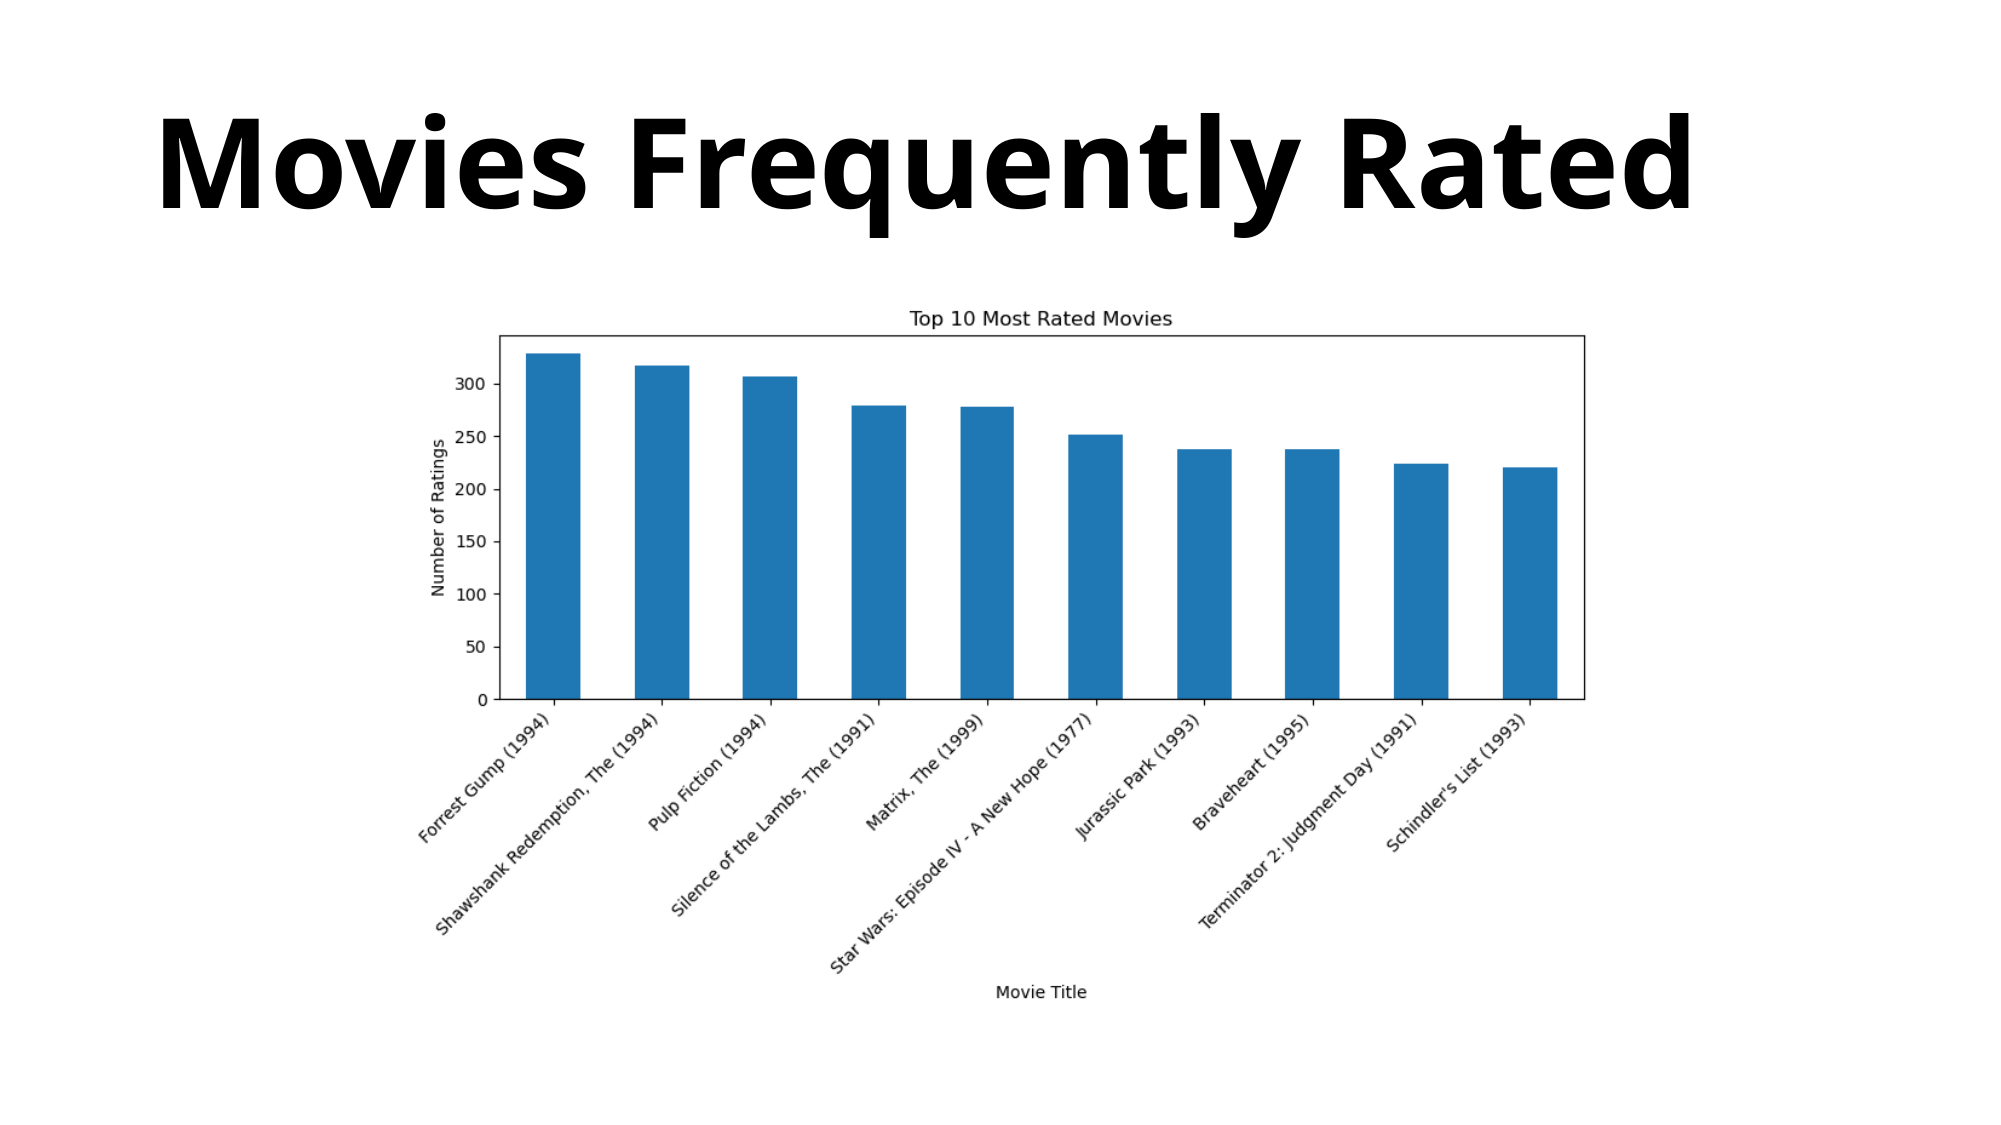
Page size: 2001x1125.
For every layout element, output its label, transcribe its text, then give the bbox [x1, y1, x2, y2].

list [405, 299, 1595, 1014]
title Movies Frequently Rated [137, 59, 1863, 278]
